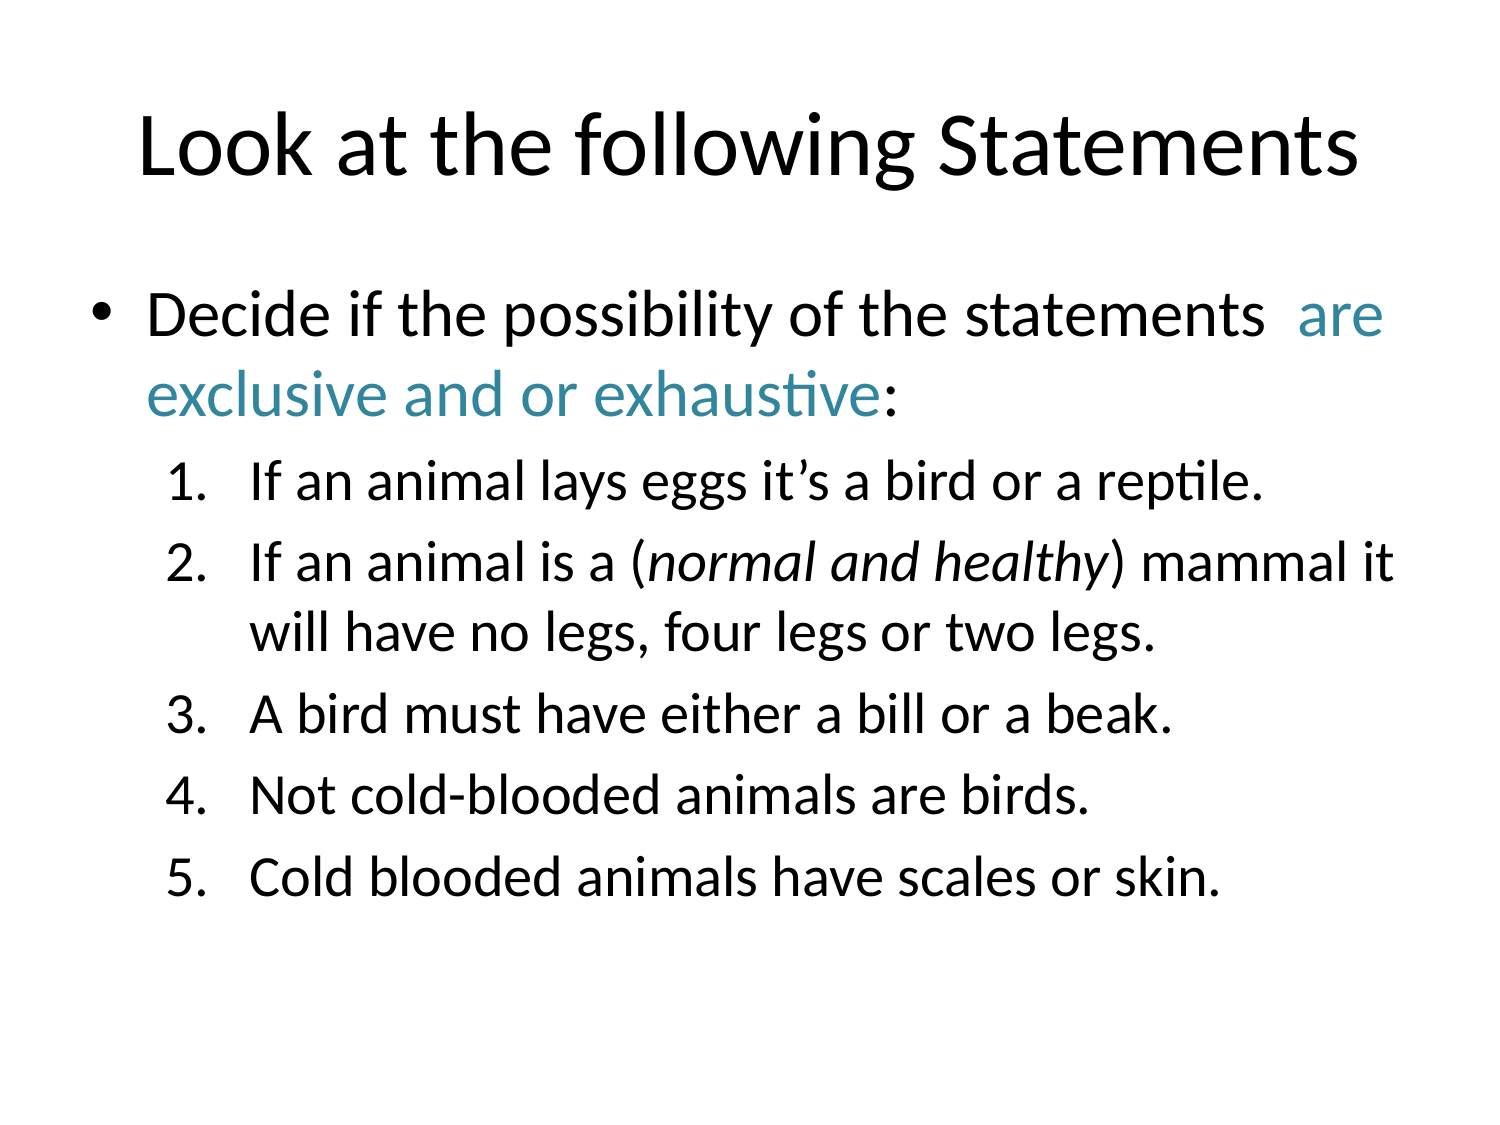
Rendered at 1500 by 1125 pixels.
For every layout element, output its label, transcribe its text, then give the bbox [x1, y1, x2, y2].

title Look at the following Statements [75, 45, 1425, 233]
list Decide if the possibility of the statements are exclusive and or exhaustive: If an animal lays eggs it’s a bird or a reptile. If an animal is a (normal and healthy) mammal it will have no legs, four legs or two legs. A bird must have either a bill or a beak. Not cold-blooded animals are birds. Cold blooded animals have scales or skin. [75, 262, 1425, 1005]
